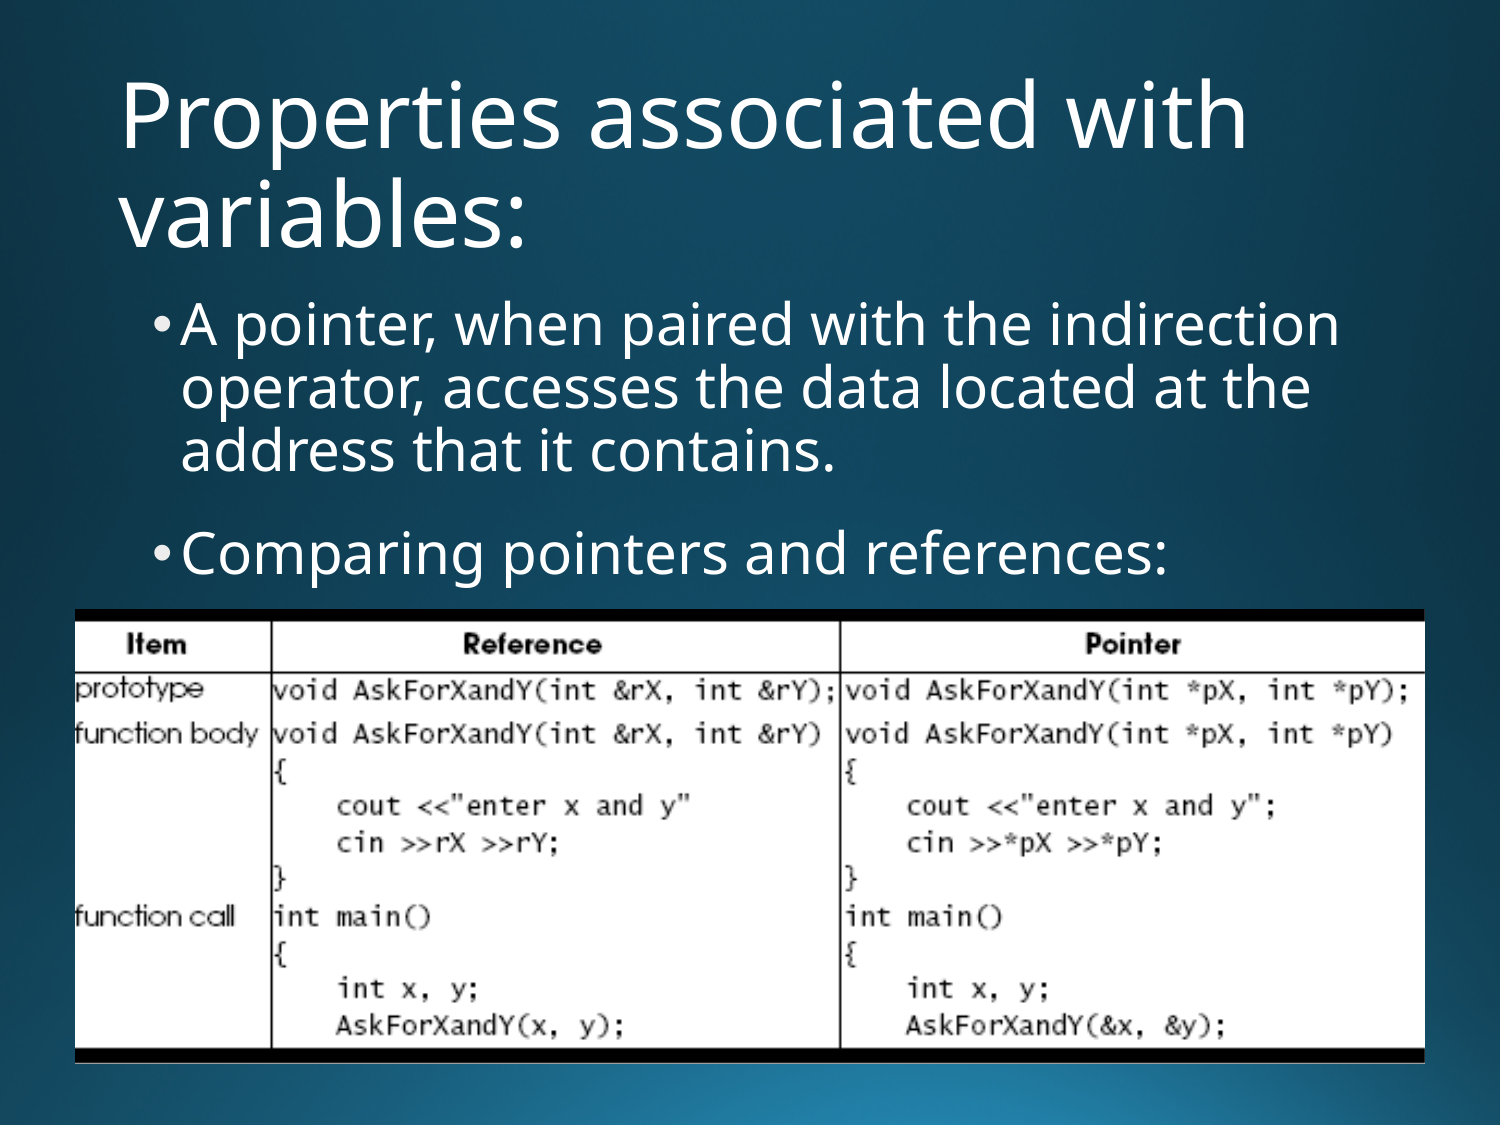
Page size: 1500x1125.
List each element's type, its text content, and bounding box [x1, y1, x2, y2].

list A pointer, when paired with the indirection operator, accesses the data located at the address that it contains. Comparing pointers and references: [137, 287, 1397, 609]
picture [0, 0, 1500, 1125]
title Properties associated with variables: [103, 59, 1397, 278]
